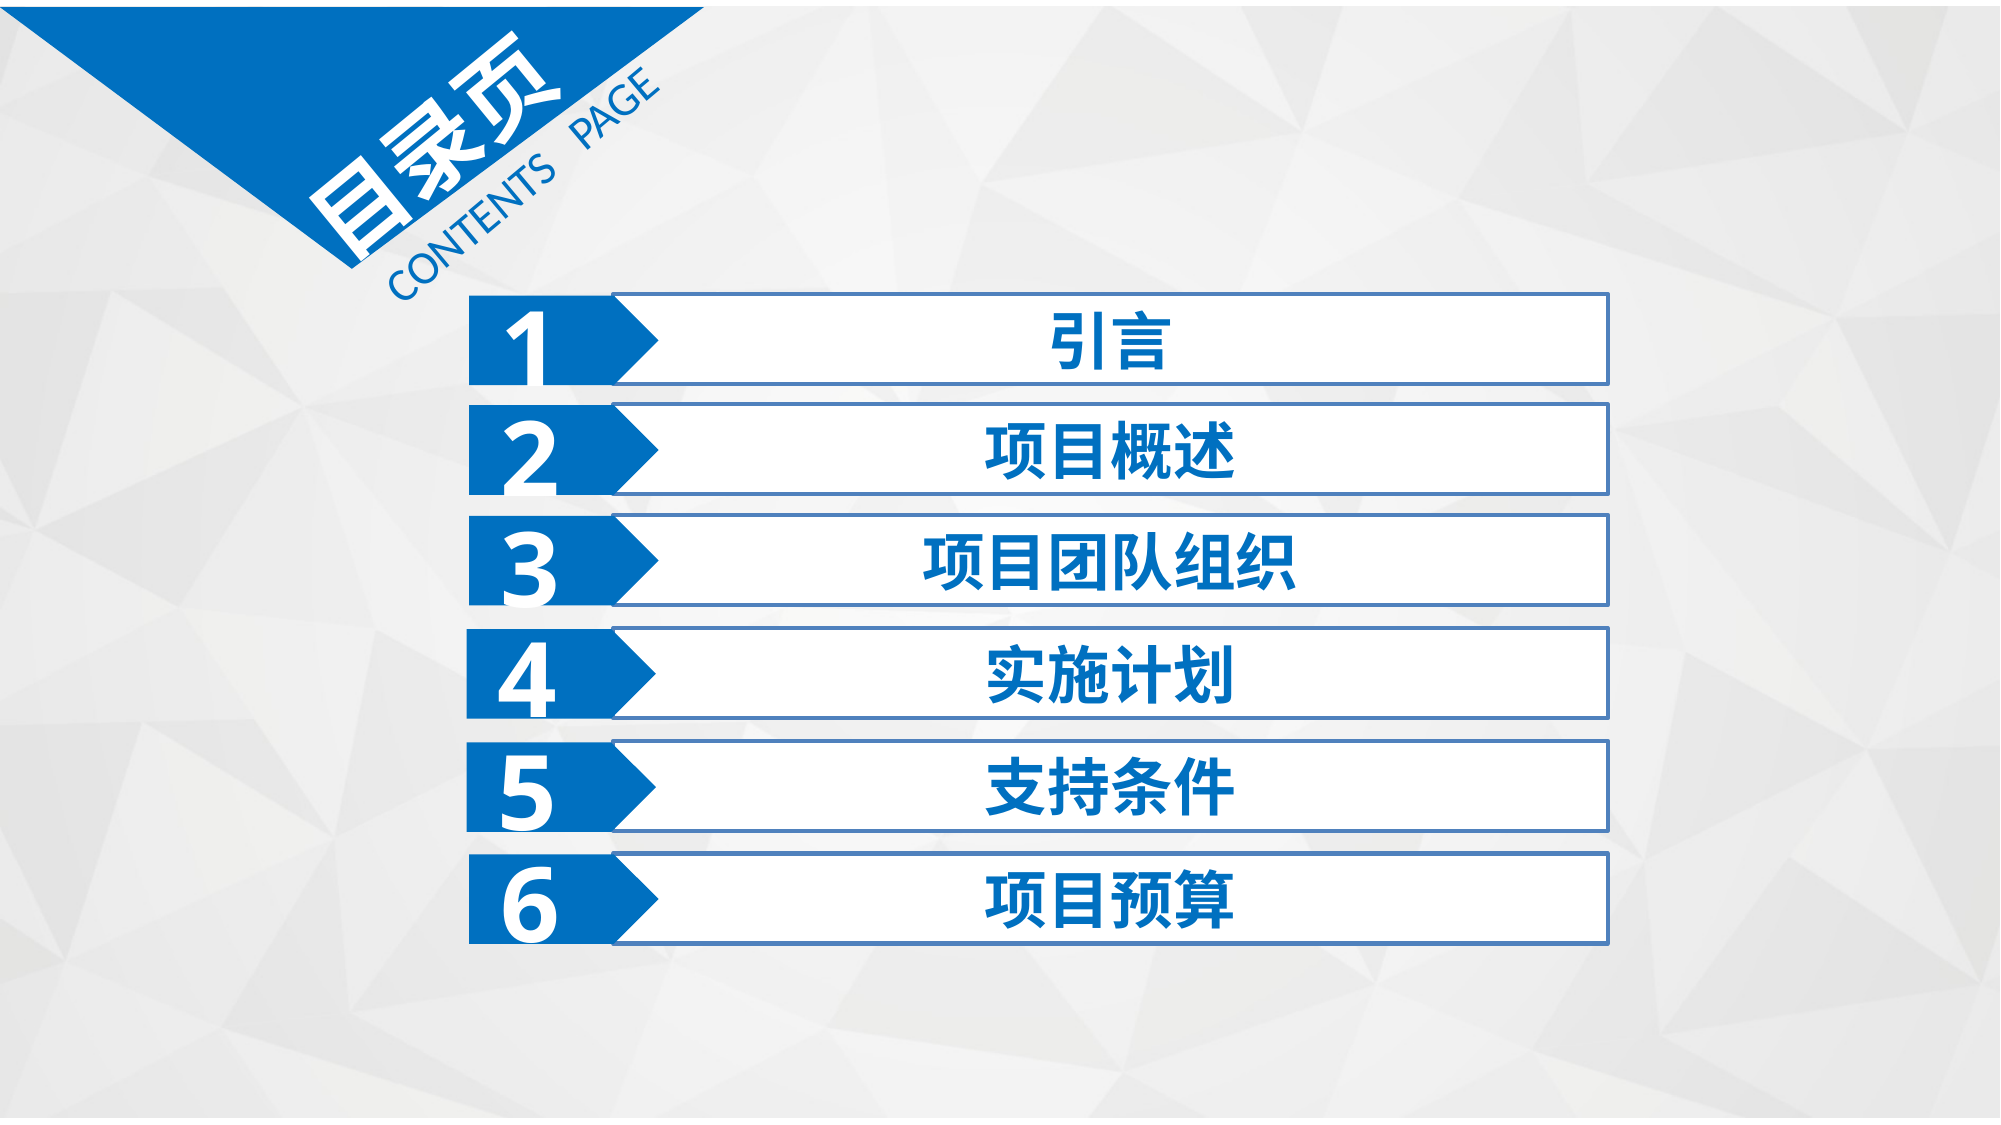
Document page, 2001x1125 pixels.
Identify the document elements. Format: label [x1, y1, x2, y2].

text_box [466, 604, 657, 717]
text_box [503, 0, 517, 4]
text_box [468, 384, 659, 494]
text_box [468, 274, 659, 384]
picture [0, 6, 2000, 1119]
text_box [468, 495, 659, 605]
text_box [673, 0, 700, 4]
text_box [468, 830, 659, 973]
text_box [466, 718, 657, 830]
